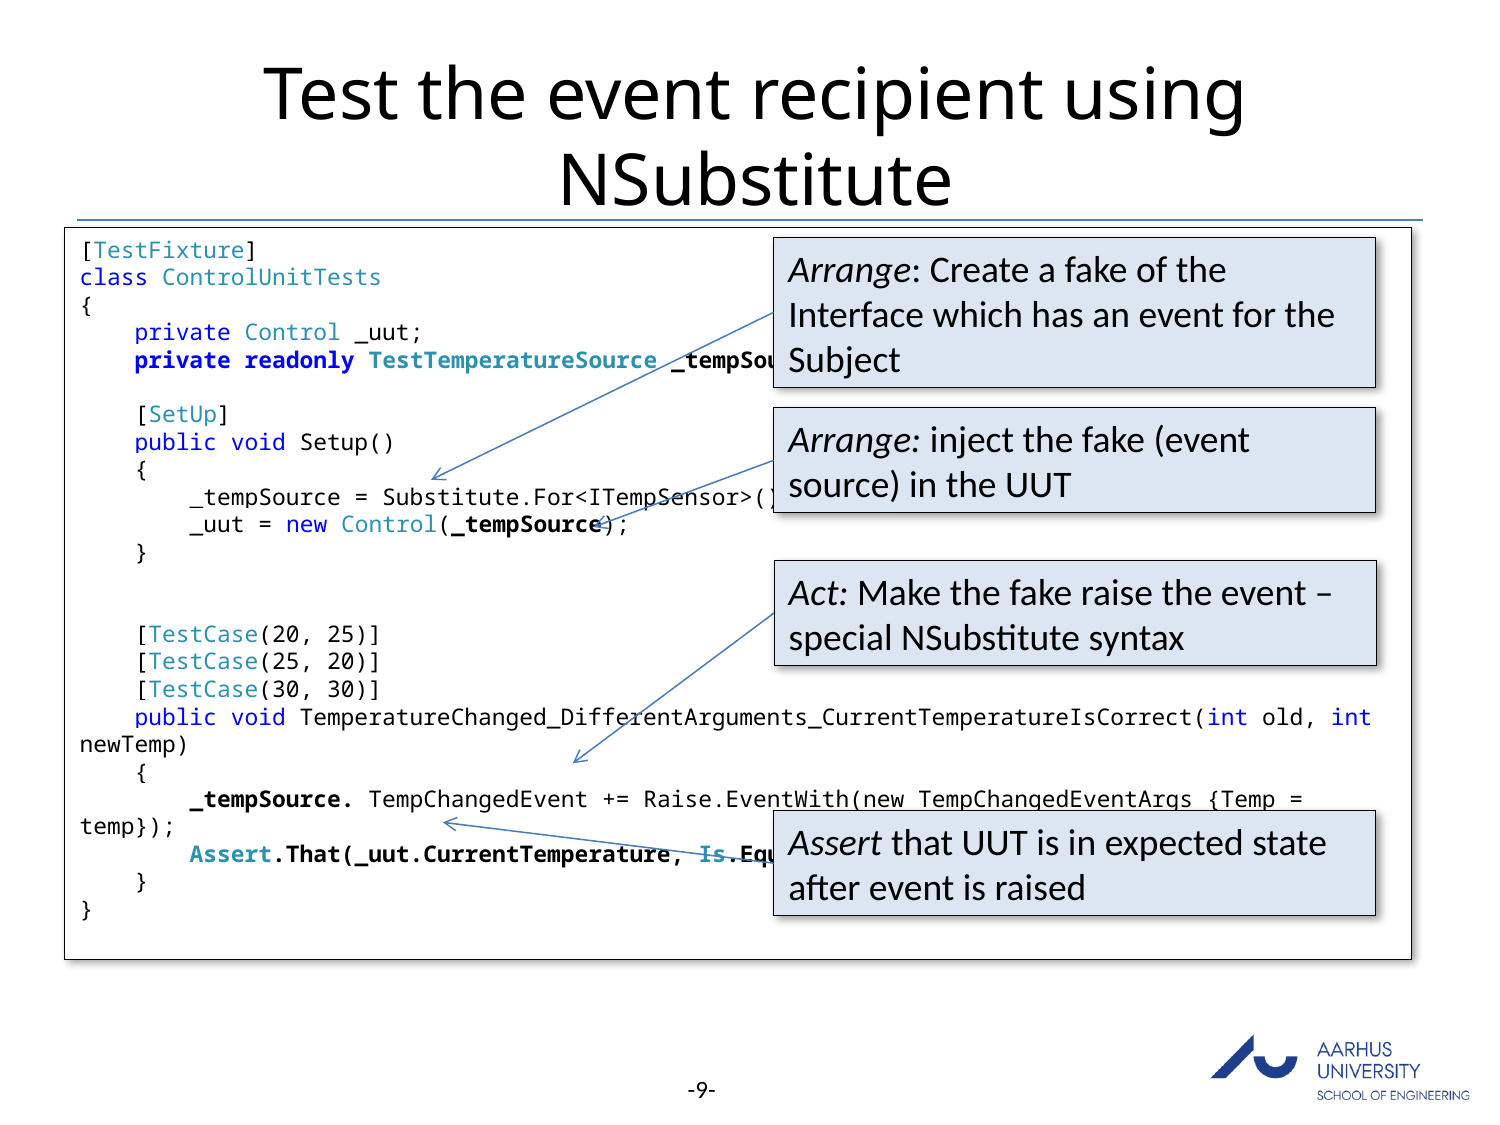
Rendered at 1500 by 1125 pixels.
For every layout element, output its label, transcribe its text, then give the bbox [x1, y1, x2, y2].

title Test the event recipient using NSubstitute [76, 39, 1436, 228]
picture [1210, 1034, 1470, 1100]
text_box Act: Make the fake raise the event – special NSubstitute syntax [774, 560, 1377, 666]
text_box Assert that UUT is in expected state after event is raised [773, 810, 1376, 916]
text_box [572, 613, 775, 764]
text_box [TestFixture] class ControlUnitTests { private Control _uut; private readonly TestTemperatureSource _tempSource; [SetUp] public void Setup() { _tempSource = Substitute.For<ITempSensor>(); _uut = new Control(_tempSource); } [TestCase(20, 25)] [TestCase(25, 20)] [TestCase(30, 30)] public void TemperatureChanged_DifferentArguments_CurrentTemperatureIsCorrect(int old, int newTemp) { _tempSource. TempChangedEvent += Raise.EventWith(new TempChangedEventArgs {Temp = temp}); Assert.That(_uut.CurrentTemperature, Is.EqualTo(newTemp)); } } [64, 227, 1412, 960]
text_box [593, 460, 774, 528]
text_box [442, 822, 774, 864]
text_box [430, 312, 774, 480]
text_box Arrange: inject the fake (event source) in the UUT [778, 407, 1376, 513]
text_box Arrange: Create a fake of the Interface which has an event for the Subject [773, 237, 1376, 388]
